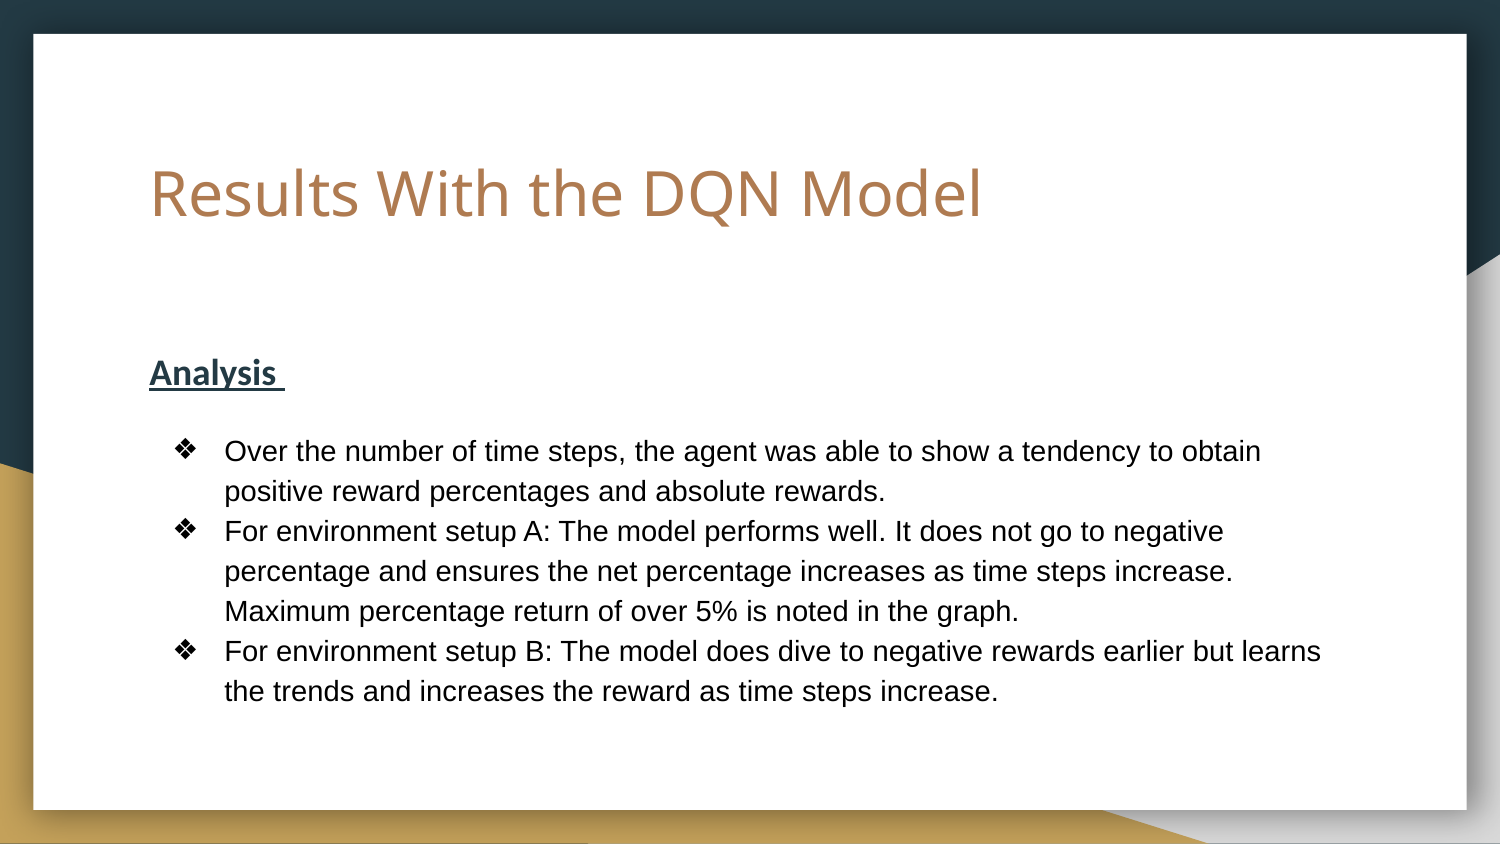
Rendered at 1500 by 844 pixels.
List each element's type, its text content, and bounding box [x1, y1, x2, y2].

list Analysis Over the number of time steps, the agent was able to show a tendency to obtain positive reward percentages and absolute rewards. For environment setup A: The model performs well. It does not go to negative percentage and ensures the net percentage increases as time steps increase. Maximum percentage return of over 5% is noted in the graph. For environment setup B: The model does dive to negative rewards earlier but learns the trends and increases the reward as time steps increase. [134, 326, 1366, 729]
title Results With the DQN Model [134, 138, 1366, 296]
